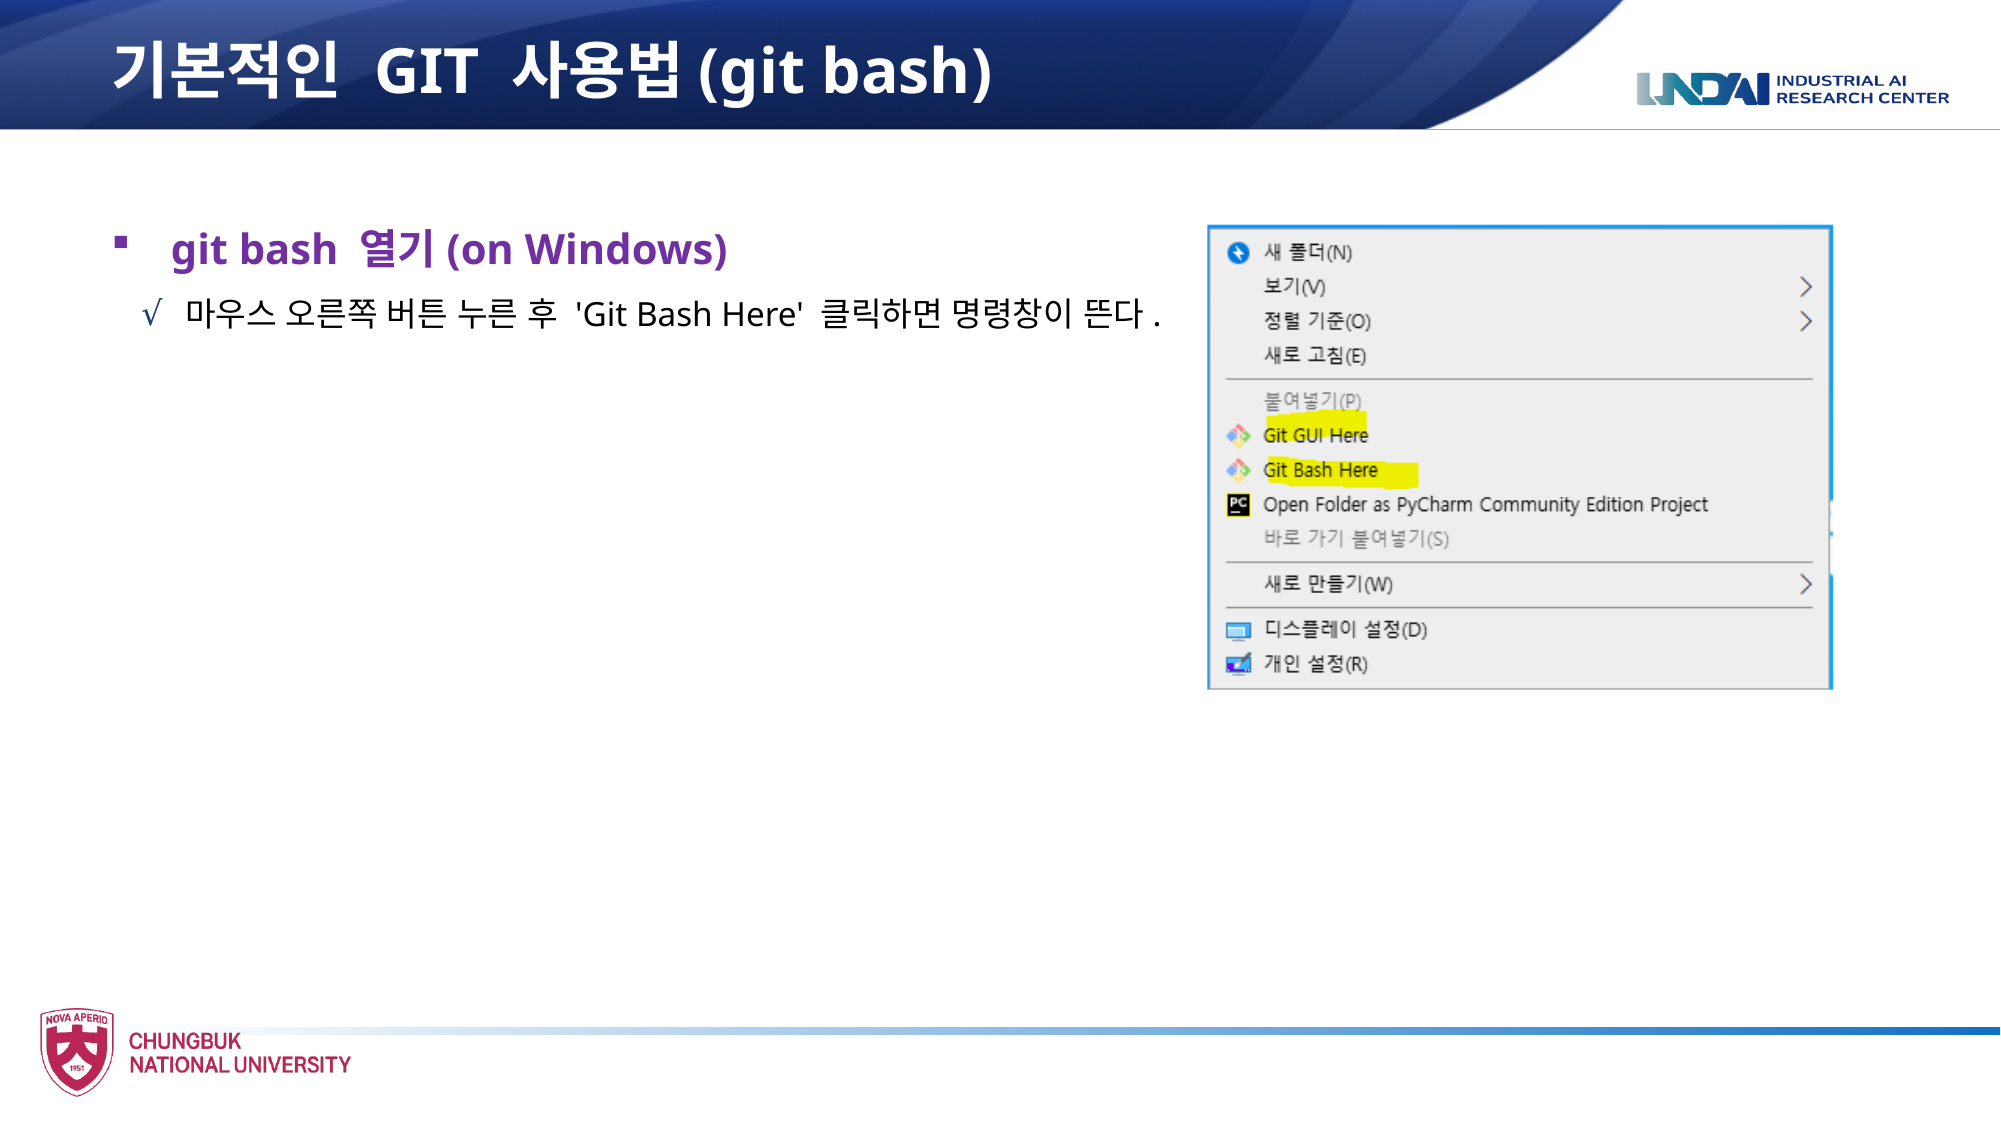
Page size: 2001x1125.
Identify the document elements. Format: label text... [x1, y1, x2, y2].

list git bash 열기(on Windows) 마우스 오른쪽 버튼 누른 후 'Git Bash Here' 클릭하면 명령창이 뜬다. [111, 197, 1871, 966]
picture [40, 1008, 351, 1097]
title 기본적인 GIT 사용법(git bash) [111, 16, 1871, 122]
picture [0, 0, 2000, 129]
picture [1206, 222, 1835, 702]
